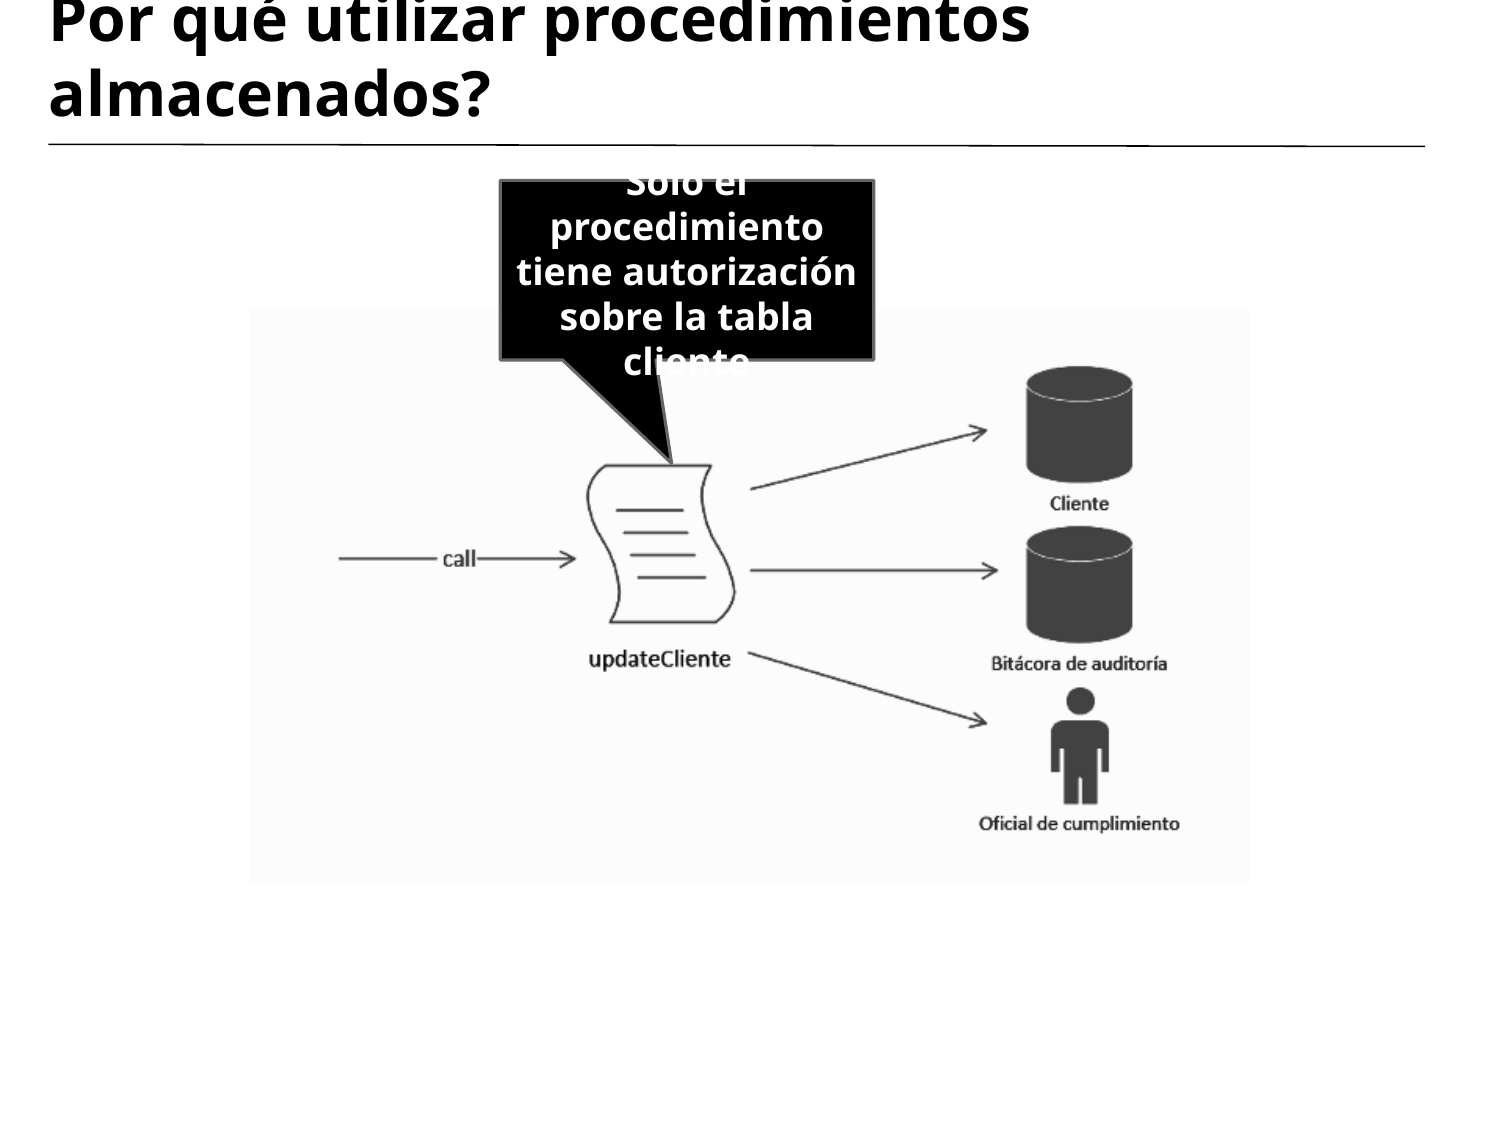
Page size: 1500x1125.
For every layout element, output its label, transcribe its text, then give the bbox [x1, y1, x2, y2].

text_box Solo el procedimiento tiene autorización sobre la tabla cliente [500, 180, 874, 309]
title Por qué utilizar procedimientos almacenados? [33, 32, 1384, 145]
picture [250, 310, 1250, 882]
